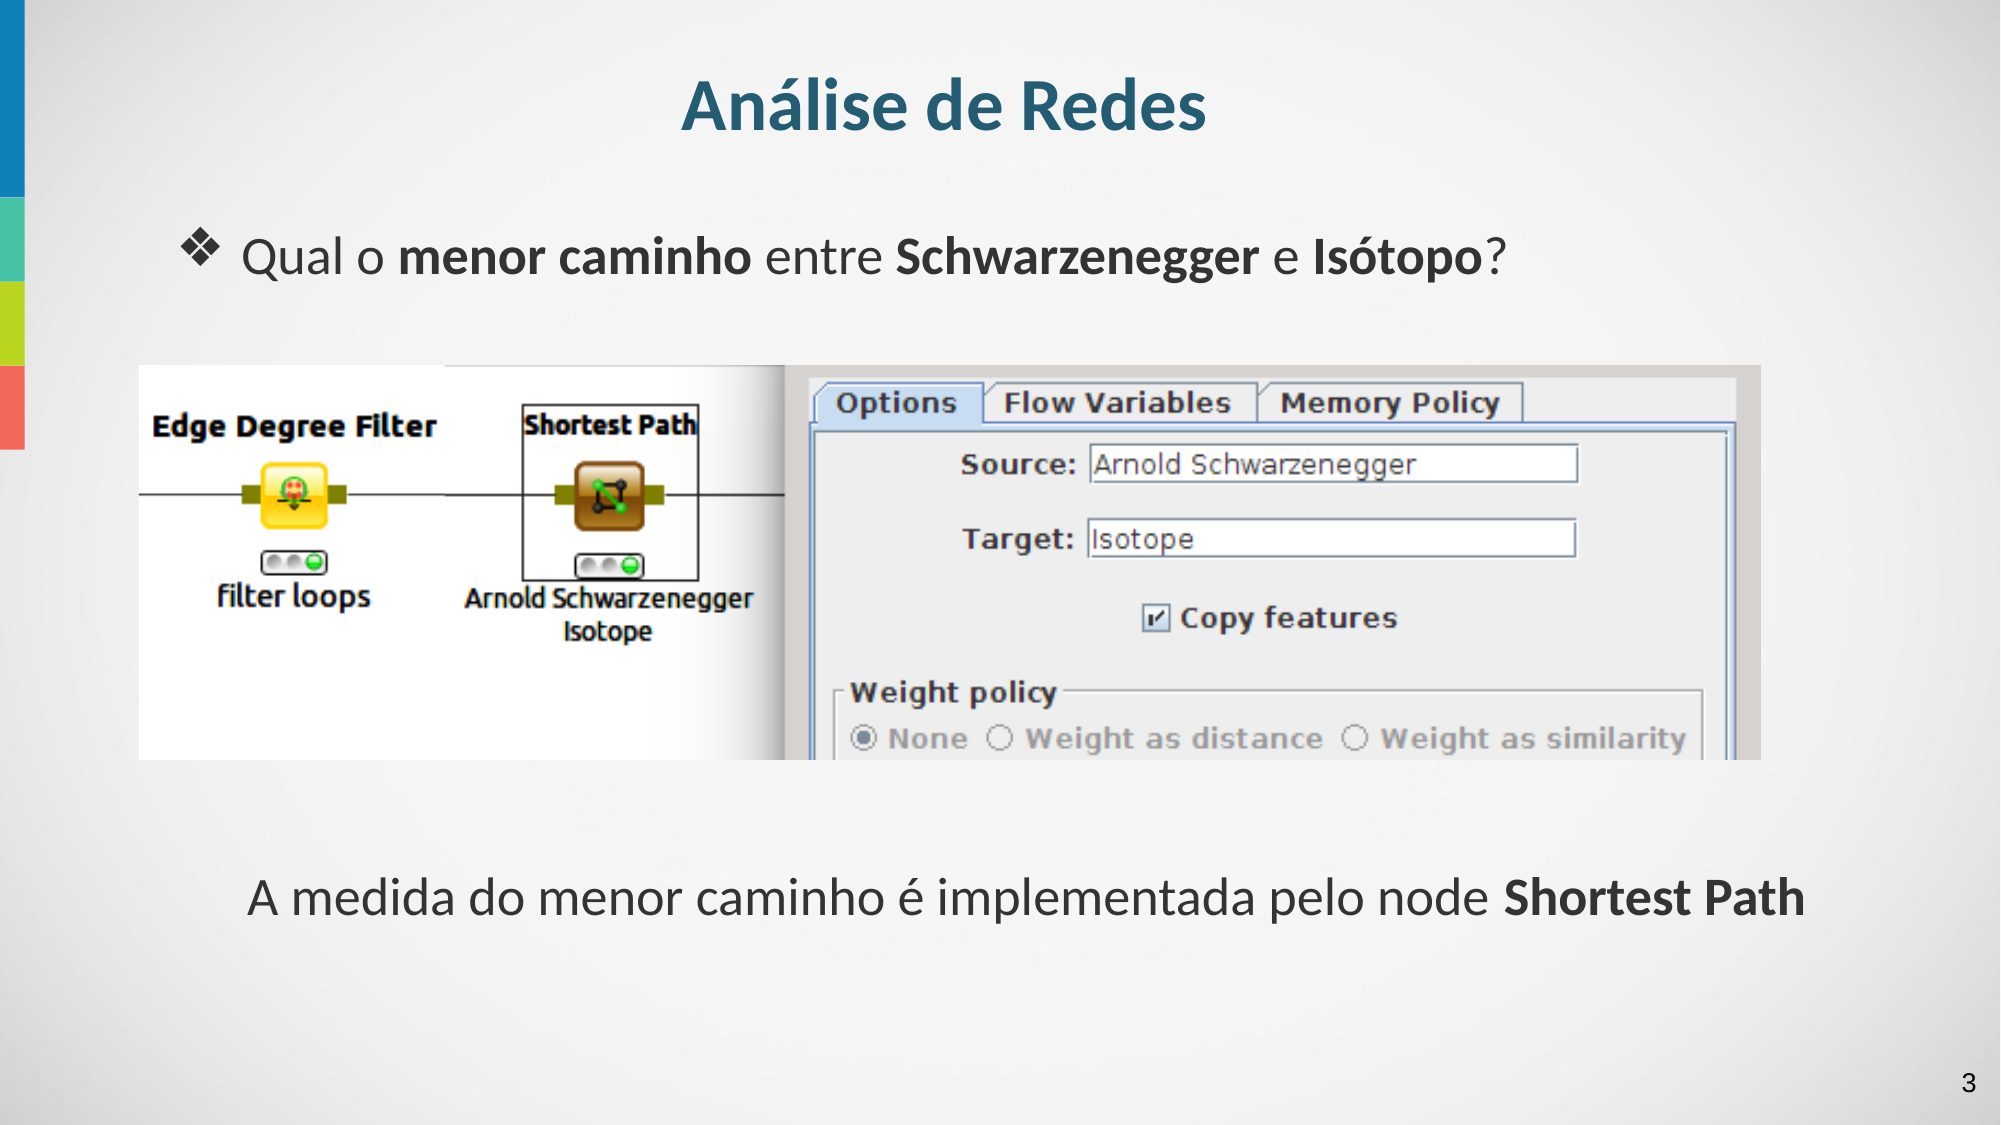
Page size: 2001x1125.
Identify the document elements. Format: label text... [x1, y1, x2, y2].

picture [0, 0, 2001, 1125]
slide_number ‹#› [1871, 1038, 1992, 1125]
text_box Análise de Redes [194, 29, 1695, 159]
text_box Qual o menor caminho entre Schwarzenegger e Isótopo? [150, 205, 1695, 314]
text_box A medida do menor caminho é implementada pelo node Shortest Path [232, 797, 1830, 990]
